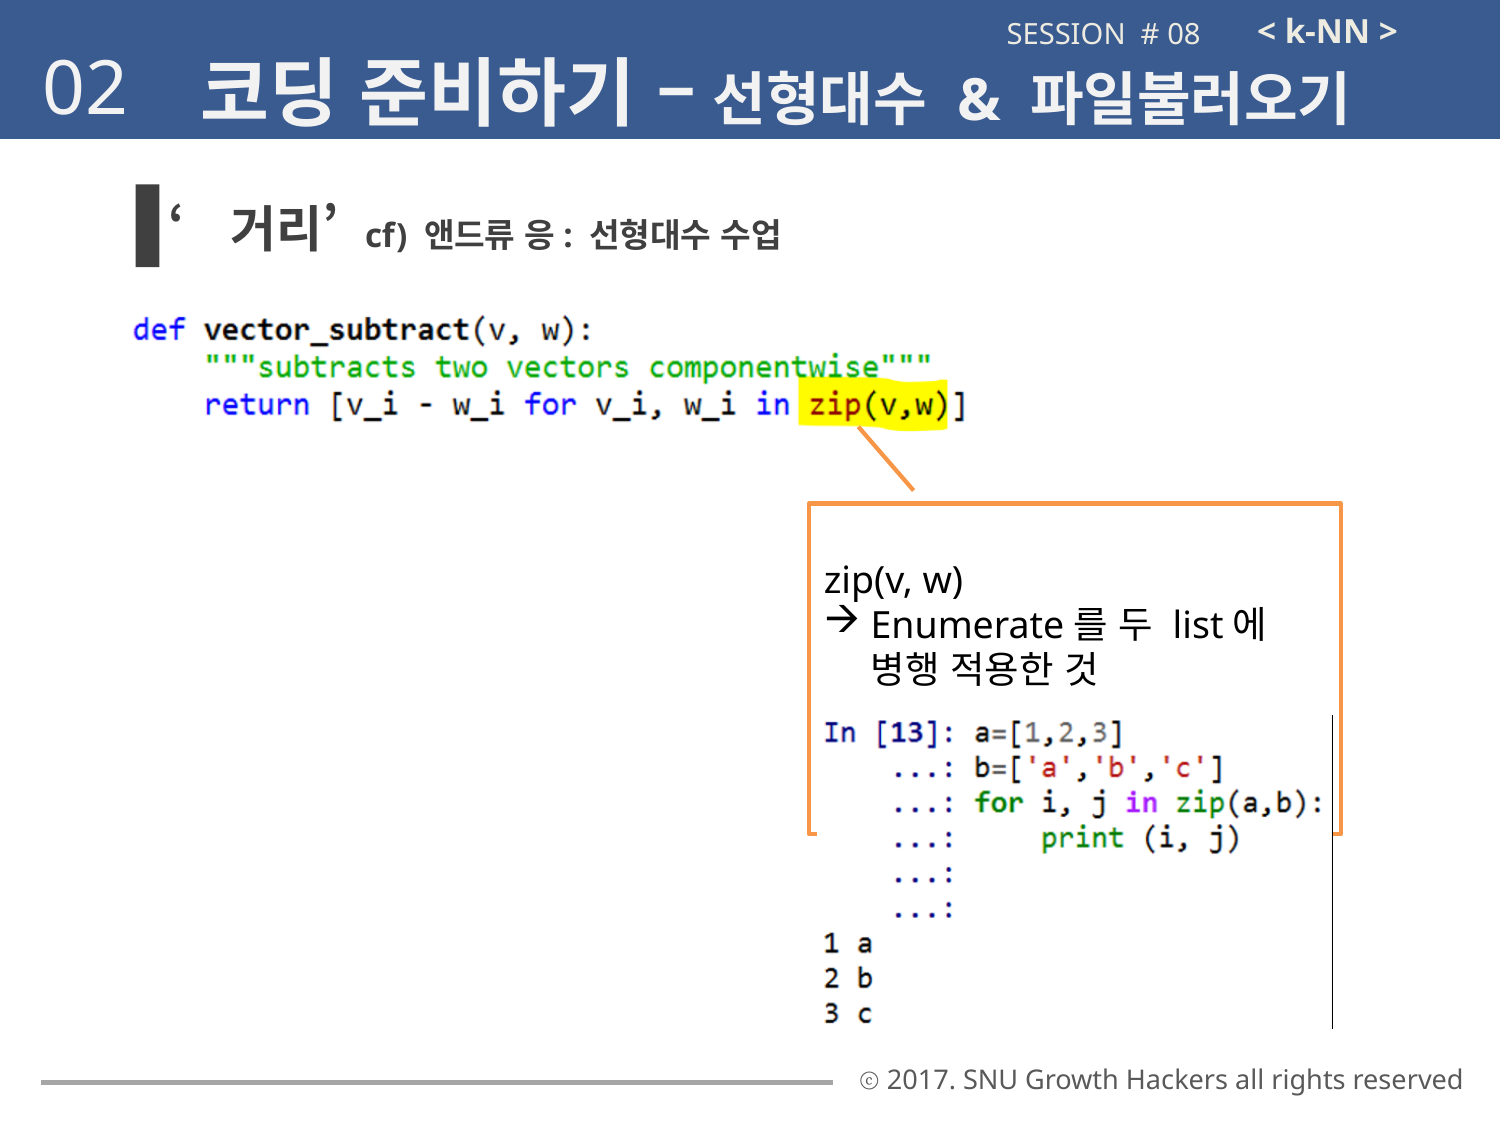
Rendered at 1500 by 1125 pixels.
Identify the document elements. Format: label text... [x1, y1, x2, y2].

text_box [134, 182, 161, 269]
text_box zip(v, w) Enumerate를 두 list에 병행 적용한 것 [877, 452, 916, 492]
text_box 코딩 준비하기 – 선형대수 & 파일불러오기 [185, 37, 1367, 143]
text_box SESSION # 08 [991, 7, 1216, 58]
picture [817, 715, 1333, 1029]
picture [125, 303, 983, 444]
text_box < k-NN > [1242, 2, 1413, 58]
text_box ⓒ 2017. SNU Growth Hackers all rights reserved [844, 1055, 1495, 1103]
text_box 02 [27, 32, 144, 138]
text_box [0, 0, 1500, 139]
text_box zip(v, w) Enumerate를 두 list에 병행 적용한 것 [807, 501, 1343, 836]
text_box ‘거리’ cf) 앤드류 응: 선형대수 수업 [153, 189, 797, 265]
